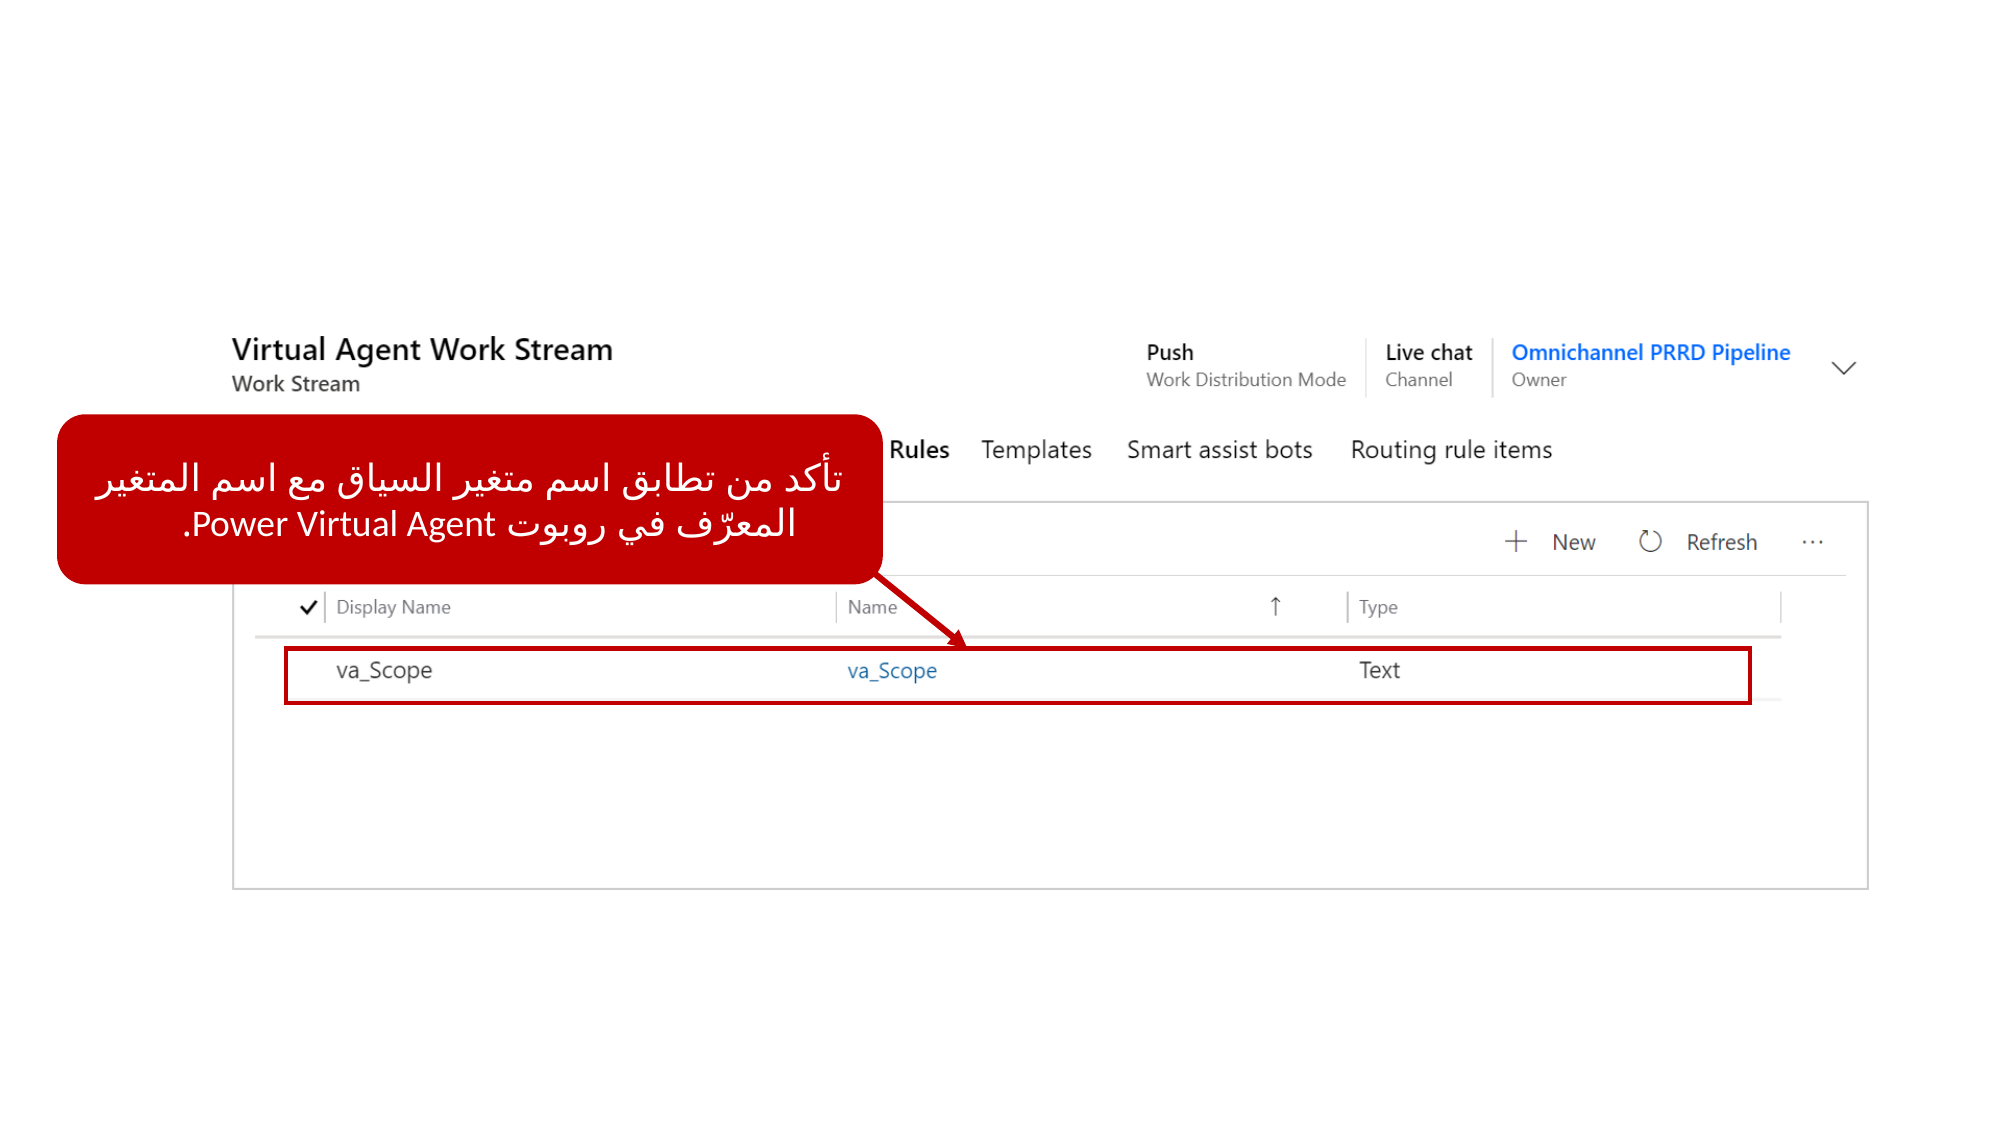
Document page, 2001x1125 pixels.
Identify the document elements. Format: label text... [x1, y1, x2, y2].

text_box تأكد من تطابق اسم متغير السياق مع اسم المتغير المعرّف في روبوت Power Virtual Agent. [56, 413, 204, 586]
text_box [860, 562, 968, 649]
picture [204, 310, 1894, 914]
